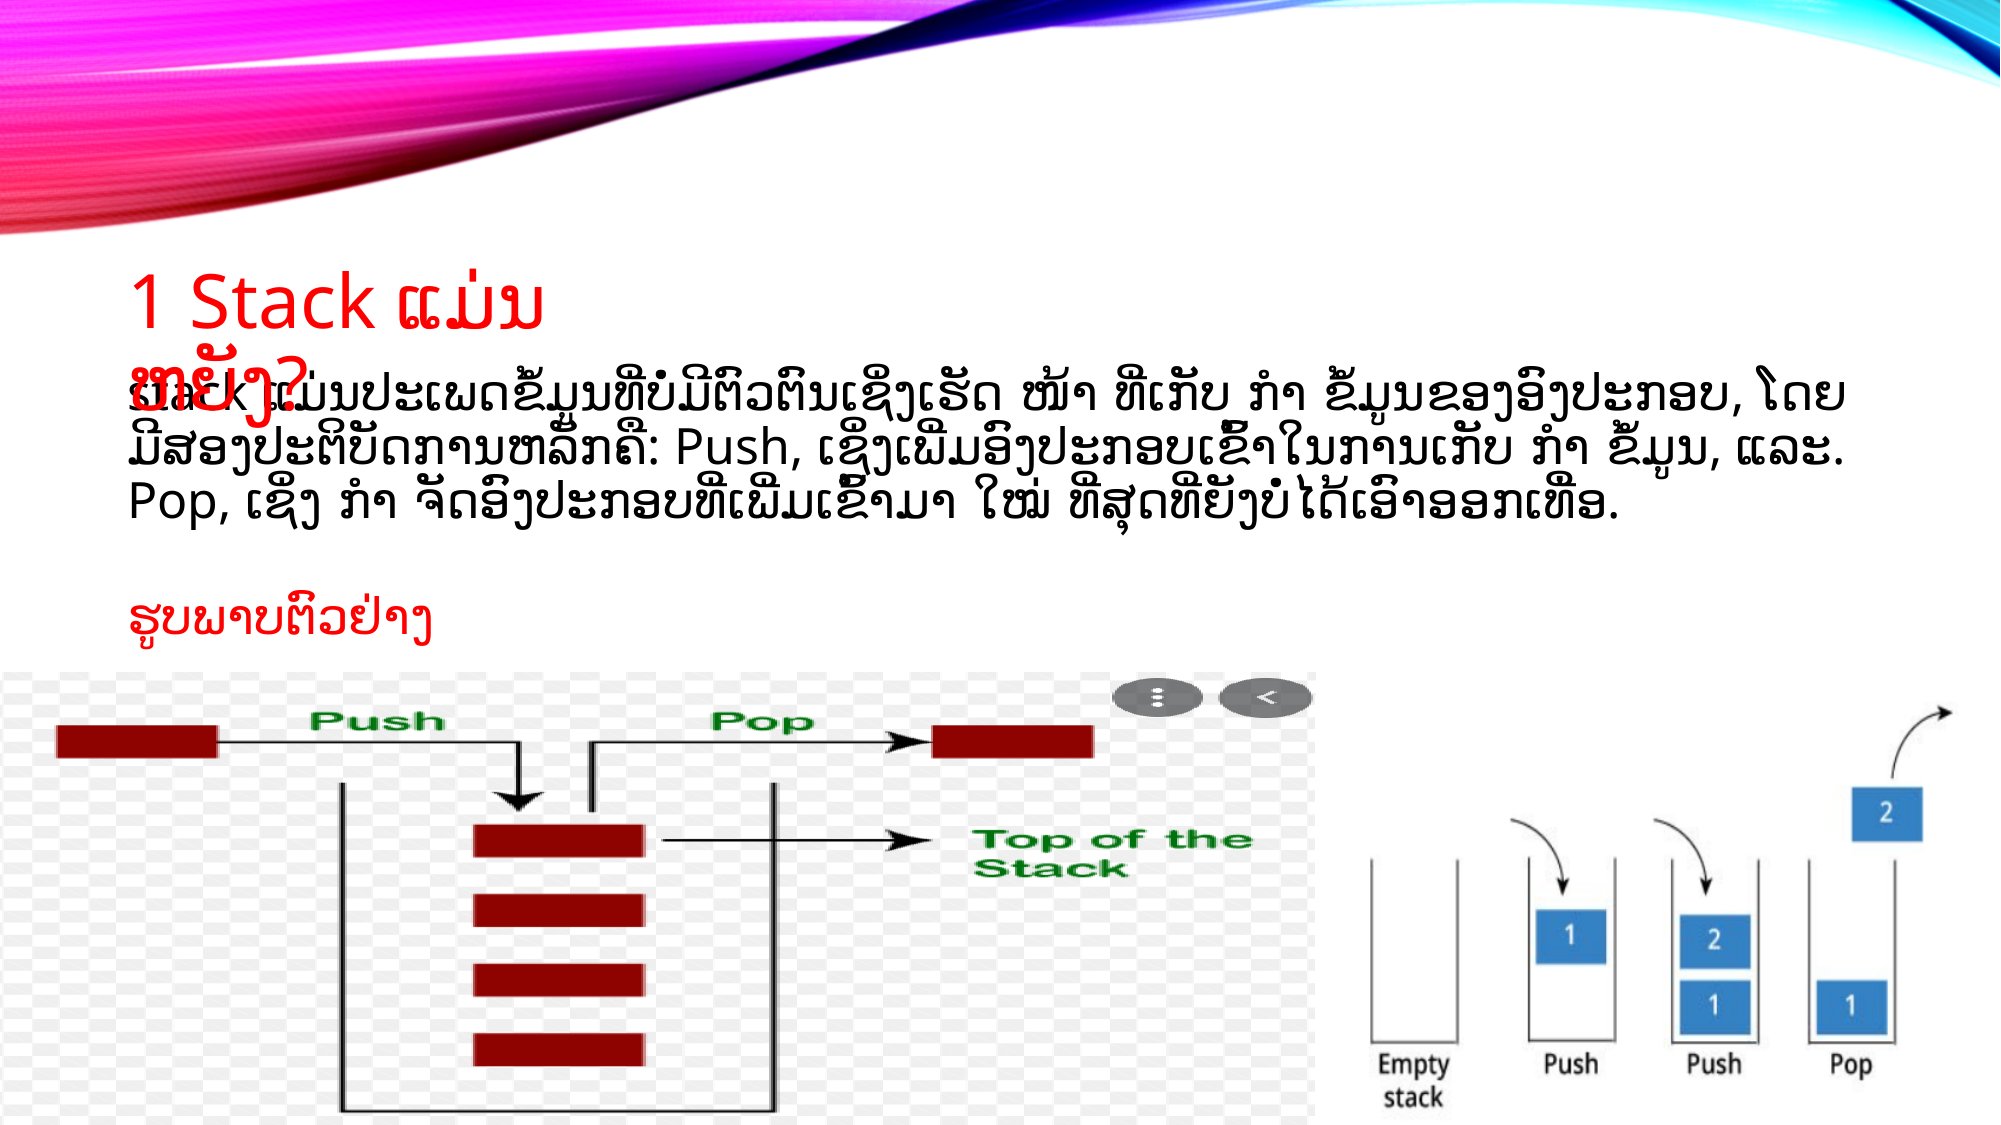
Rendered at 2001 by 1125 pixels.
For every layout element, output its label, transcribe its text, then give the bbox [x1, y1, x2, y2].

picture [0, 672, 2000, 1125]
picture [1910, 0, 2000, 45]
text_box 1 Stack ແມ່ນຫຍັງ? [112, 256, 716, 360]
picture [1890, 0, 2000, 75]
list stack ແມ່ນປະເພດຂໍ້ມູນທີ່ບໍ່ມີຕົວຕົນເຊິ່ງເຮັດ ໜ້າ ທີ່ເກັບ ກຳ ຂໍ້ມູນຂອງອົງປະກອບ, ໂດຍມີສອງປະຕິບັດການຫລັກຄື: Push, ເຊິ່ງເພີ່ມອົງປະກອບເຂົ້າໃນການເກັບ ກຳ ຂໍ້ມູນ, ແລະ. Pop, ເຊິ່ງ ກຳ ຈັດອົງປະກອບທີ່ເພີ່ມເຂົ້າມາ ໃໝ່ ທີ່ສຸດທີ່ຍັງບໍ່ໄດ້ເອົາອອກເທື່ອ. [112, 360, 1888, 542]
picture [0, 0, 2000, 237]
text_box ຮູບພາບຕົວຢ່າງ [112, 583, 716, 672]
